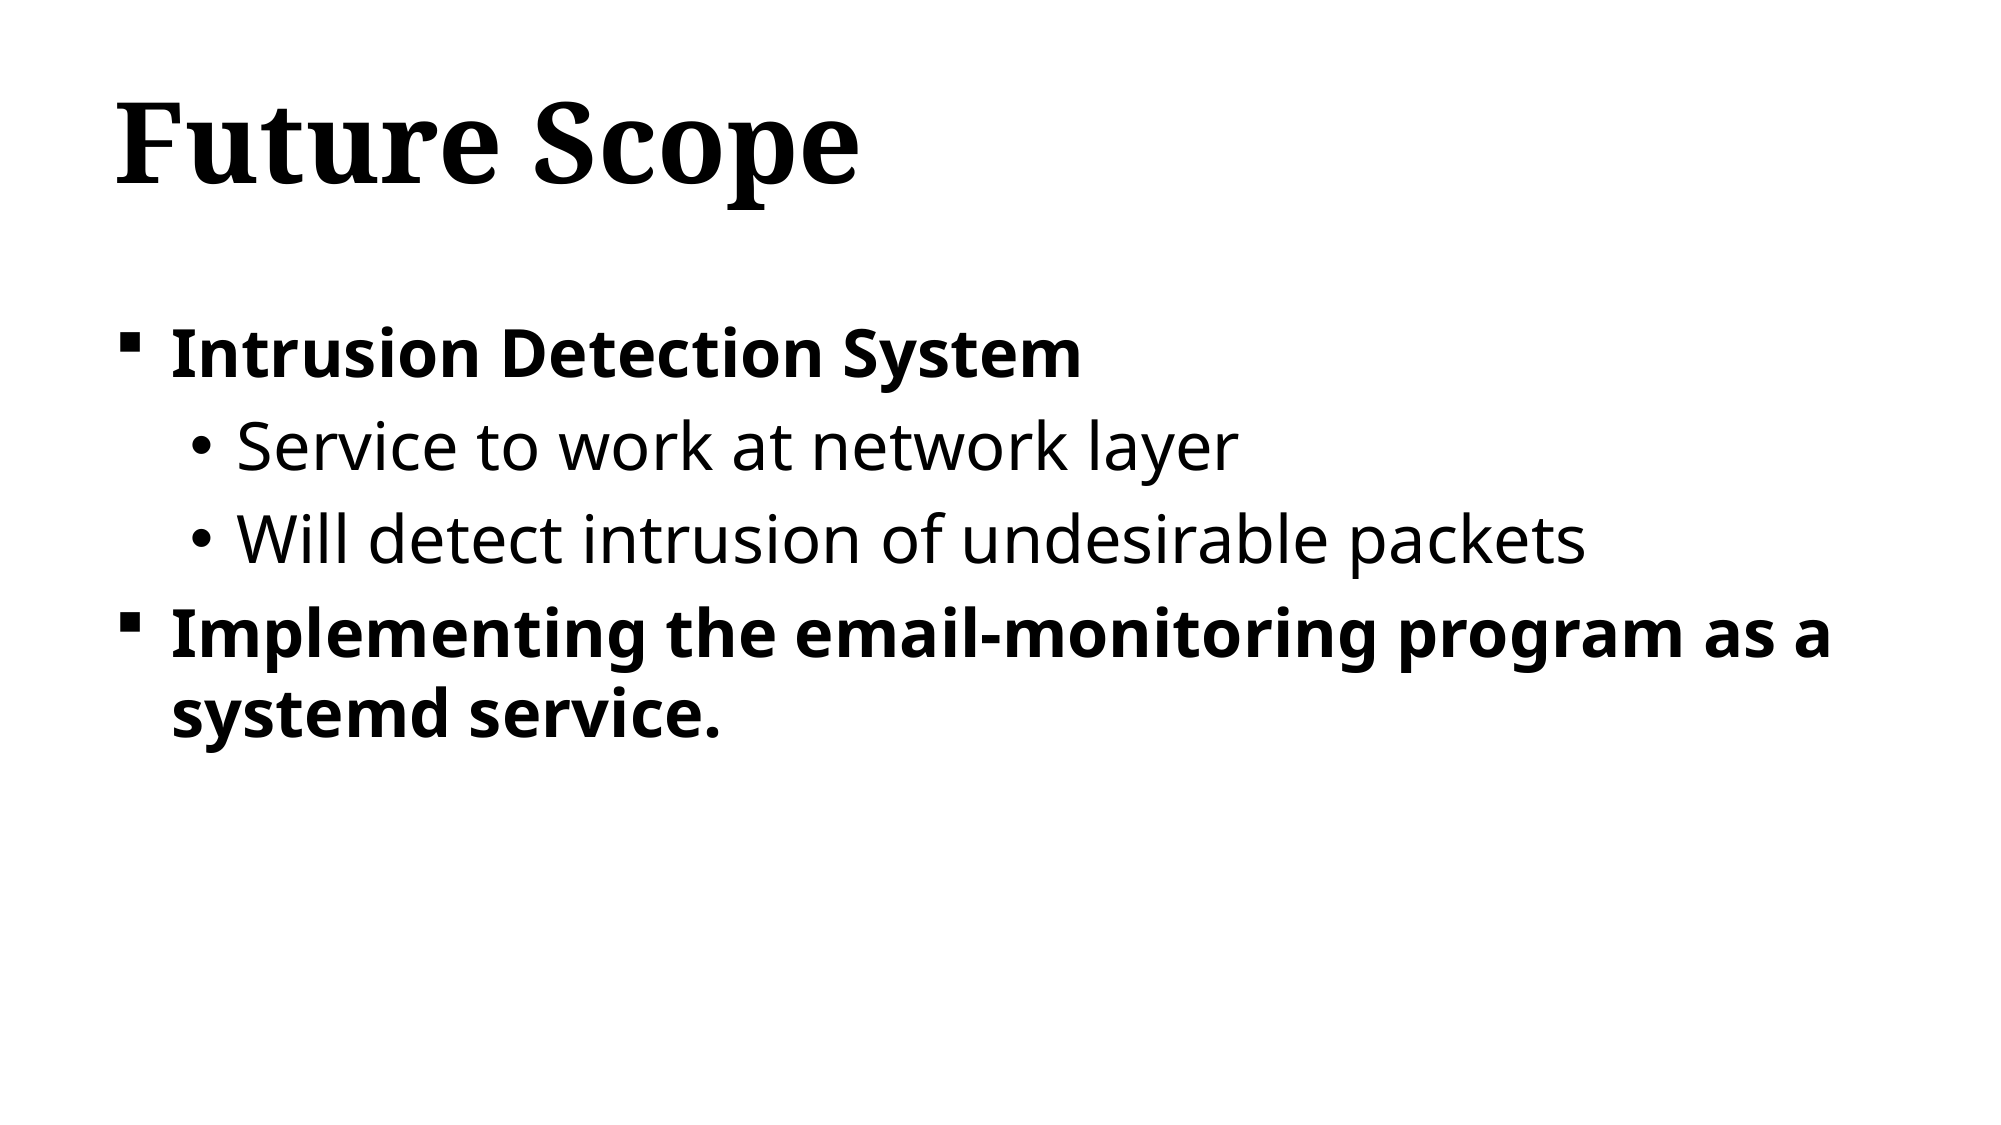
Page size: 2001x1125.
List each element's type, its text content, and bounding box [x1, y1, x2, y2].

list Intrusion Detection System Service to work at network layer Will detect intrusion of undesirable packets Implementing the email-monitoring program as a systemd service. [99, 302, 1900, 1046]
title Future Scope [99, 45, 1900, 233]
